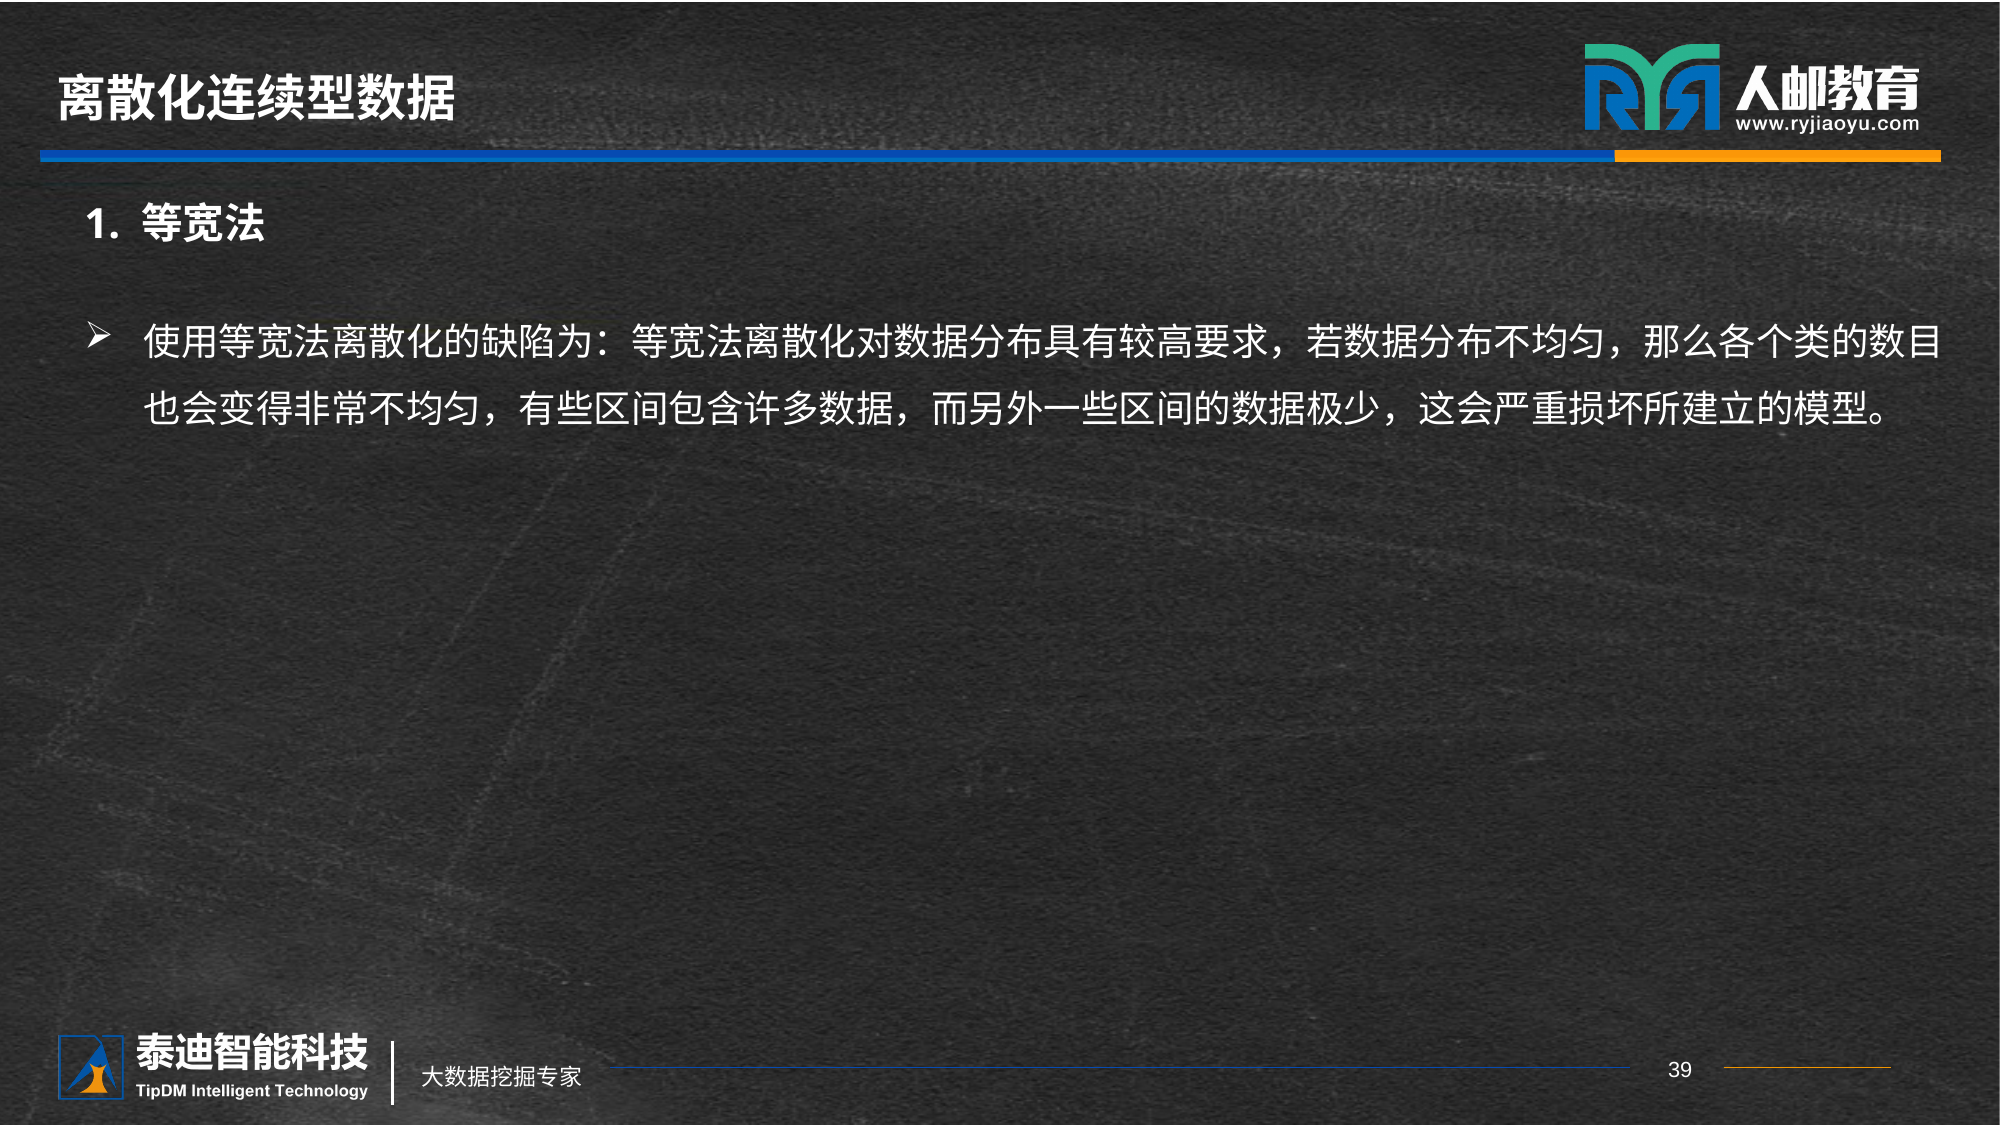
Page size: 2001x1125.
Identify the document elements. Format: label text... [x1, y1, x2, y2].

picture [0, 2, 2000, 1125]
list 使用等宽法离散化的缺陷为：等宽法离散化对数据分布具有较高要求，若数据分布不均匀，那么各个类的数目也会变得非常不均匀，有些区间包含许多数据，而另外一些区间的数据极少，这会严重损坏所建立的模型。 [69, 287, 1985, 1005]
title 离散化连续型数据 [41, 58, 1842, 146]
list 1. 等宽法 [69, 186, 1892, 257]
